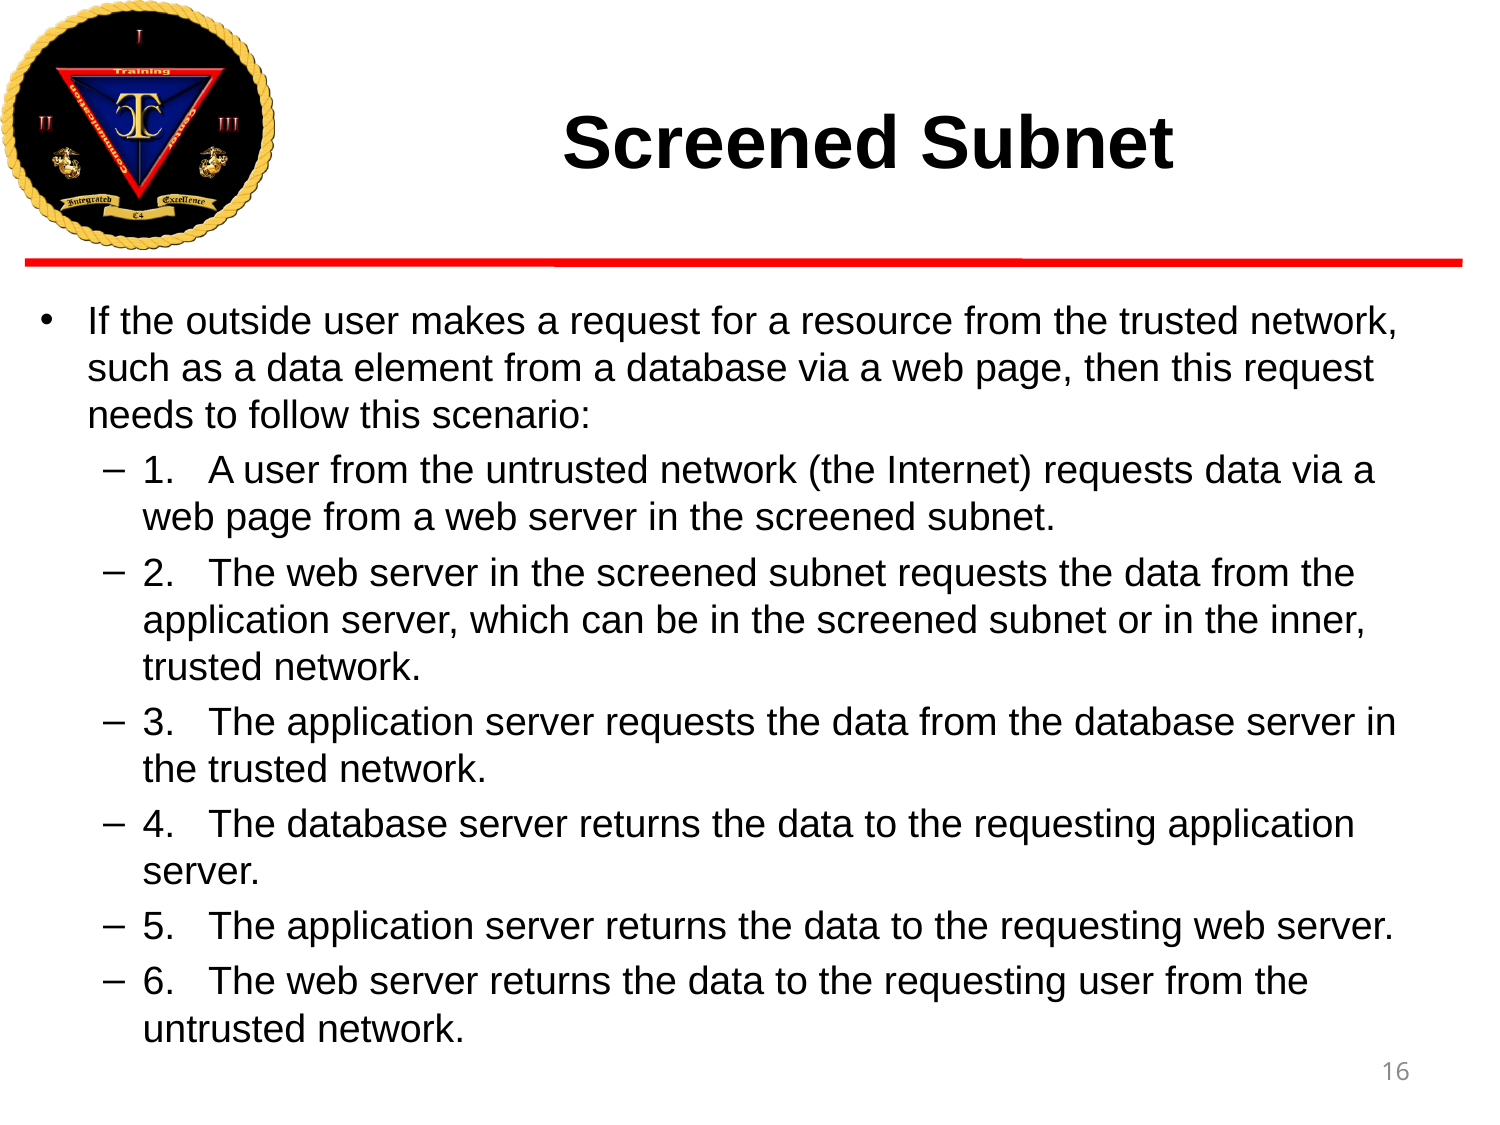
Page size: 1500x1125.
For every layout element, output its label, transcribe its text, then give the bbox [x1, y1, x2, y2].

title Screened Subnet [274, 44, 1463, 233]
picture [0, 0, 275, 250]
slide_number 16 [1074, 1042, 1425, 1103]
list If the outside user makes a request for a resource from the trusted network, such as a data element from a database via a web page, then this request needs to follow this scenario: 1. A user from the untrusted network (the Internet) requests data via a web page from a web server in the screened subnet. 2. The web server in the screened subnet requests the data from the application server, which can be in the screened subnet or in the inner, trusted network. 3. The application server requests the data from the database server in the trusted network. 4. The database server returns the data to the requesting application server. 5. The application server returns the data to the requesting web server. 6. The web server returns the data to the requesting user from the untrusted network. [24, 287, 1463, 1081]
